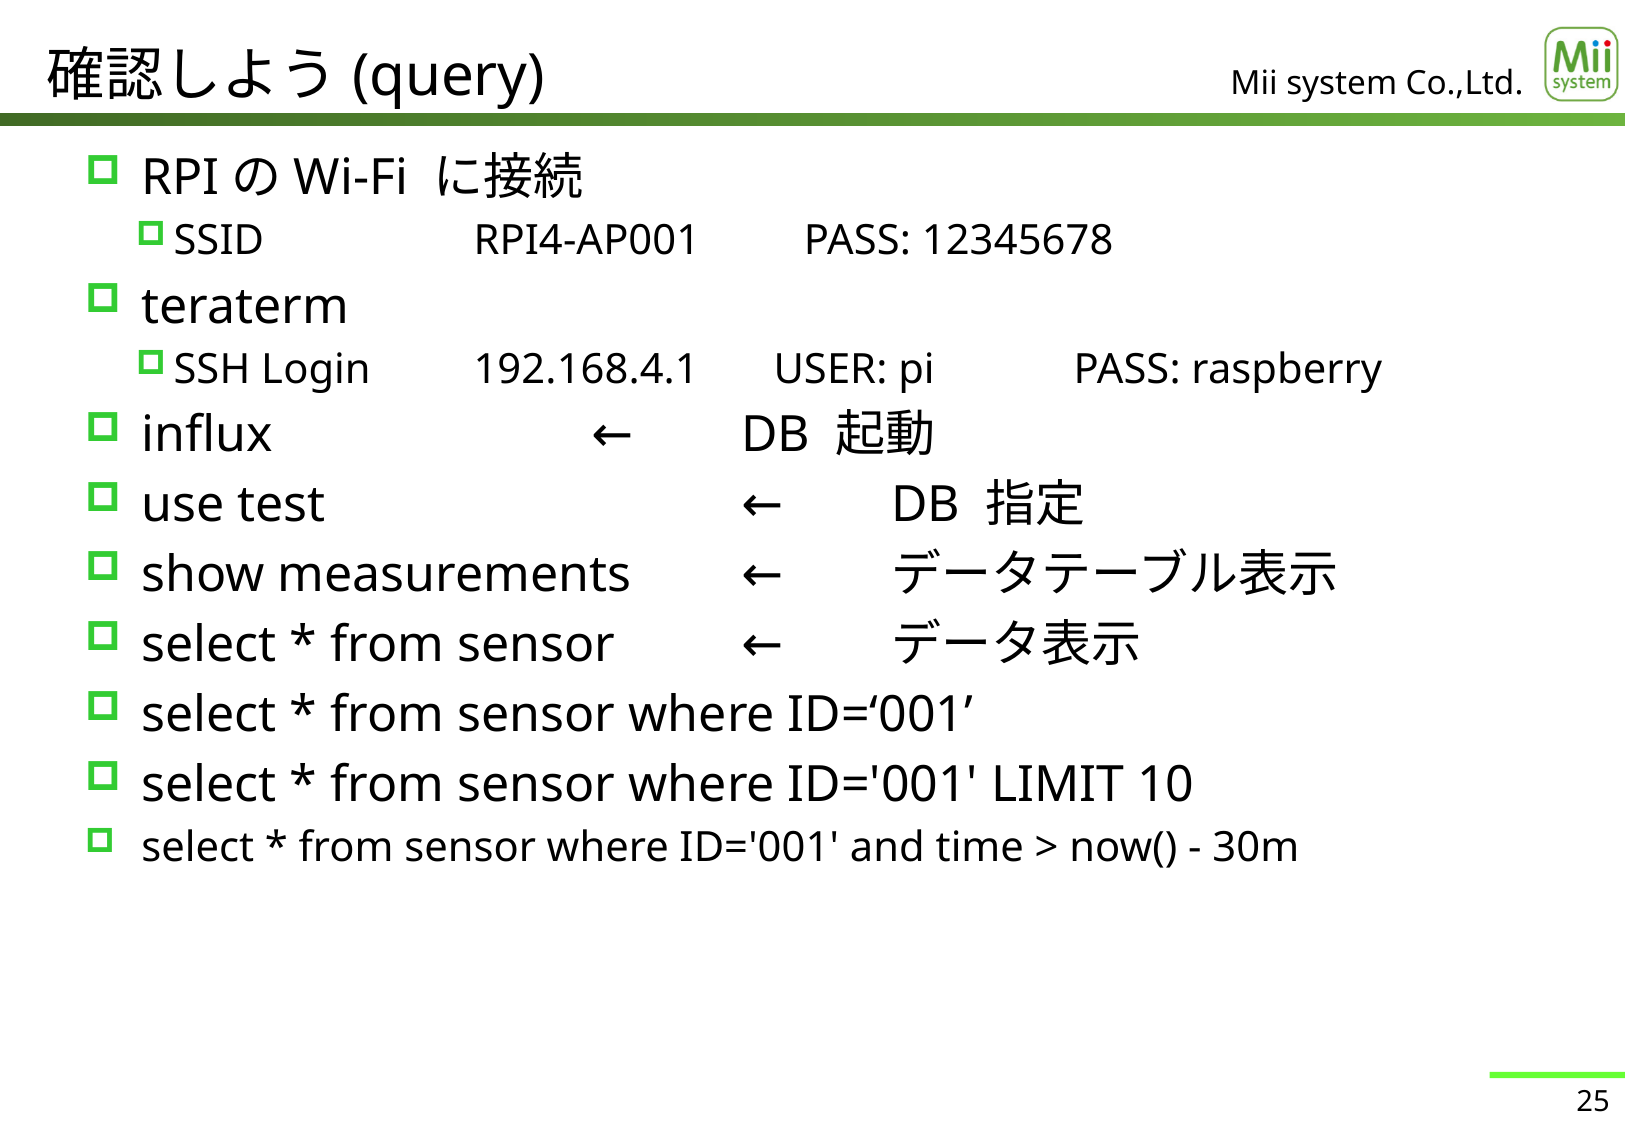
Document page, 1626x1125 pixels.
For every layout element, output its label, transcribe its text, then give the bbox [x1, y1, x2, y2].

picture [1543, 26, 1619, 102]
list RPIのWi-Fi に接続 SSID RPI4-AP001 PASS: 12345678 teraterm SSH Login 192.168.4.1 USER: pi PASS: raspberry influx ← DB 起動 use test ← DB 指定 show measurements ← データテーブル表示 select * from sensor ← データ表示 select * from sensor where ID=‘001’ select * from sensor where ID='001' LIMIT 10 select * from sensor where ID='001' and time > now() - 30m [70, 137, 1581, 1000]
slide_number 25 [1497, 1074, 1625, 1118]
title 確認しよう(query) [31, 31, 1159, 114]
